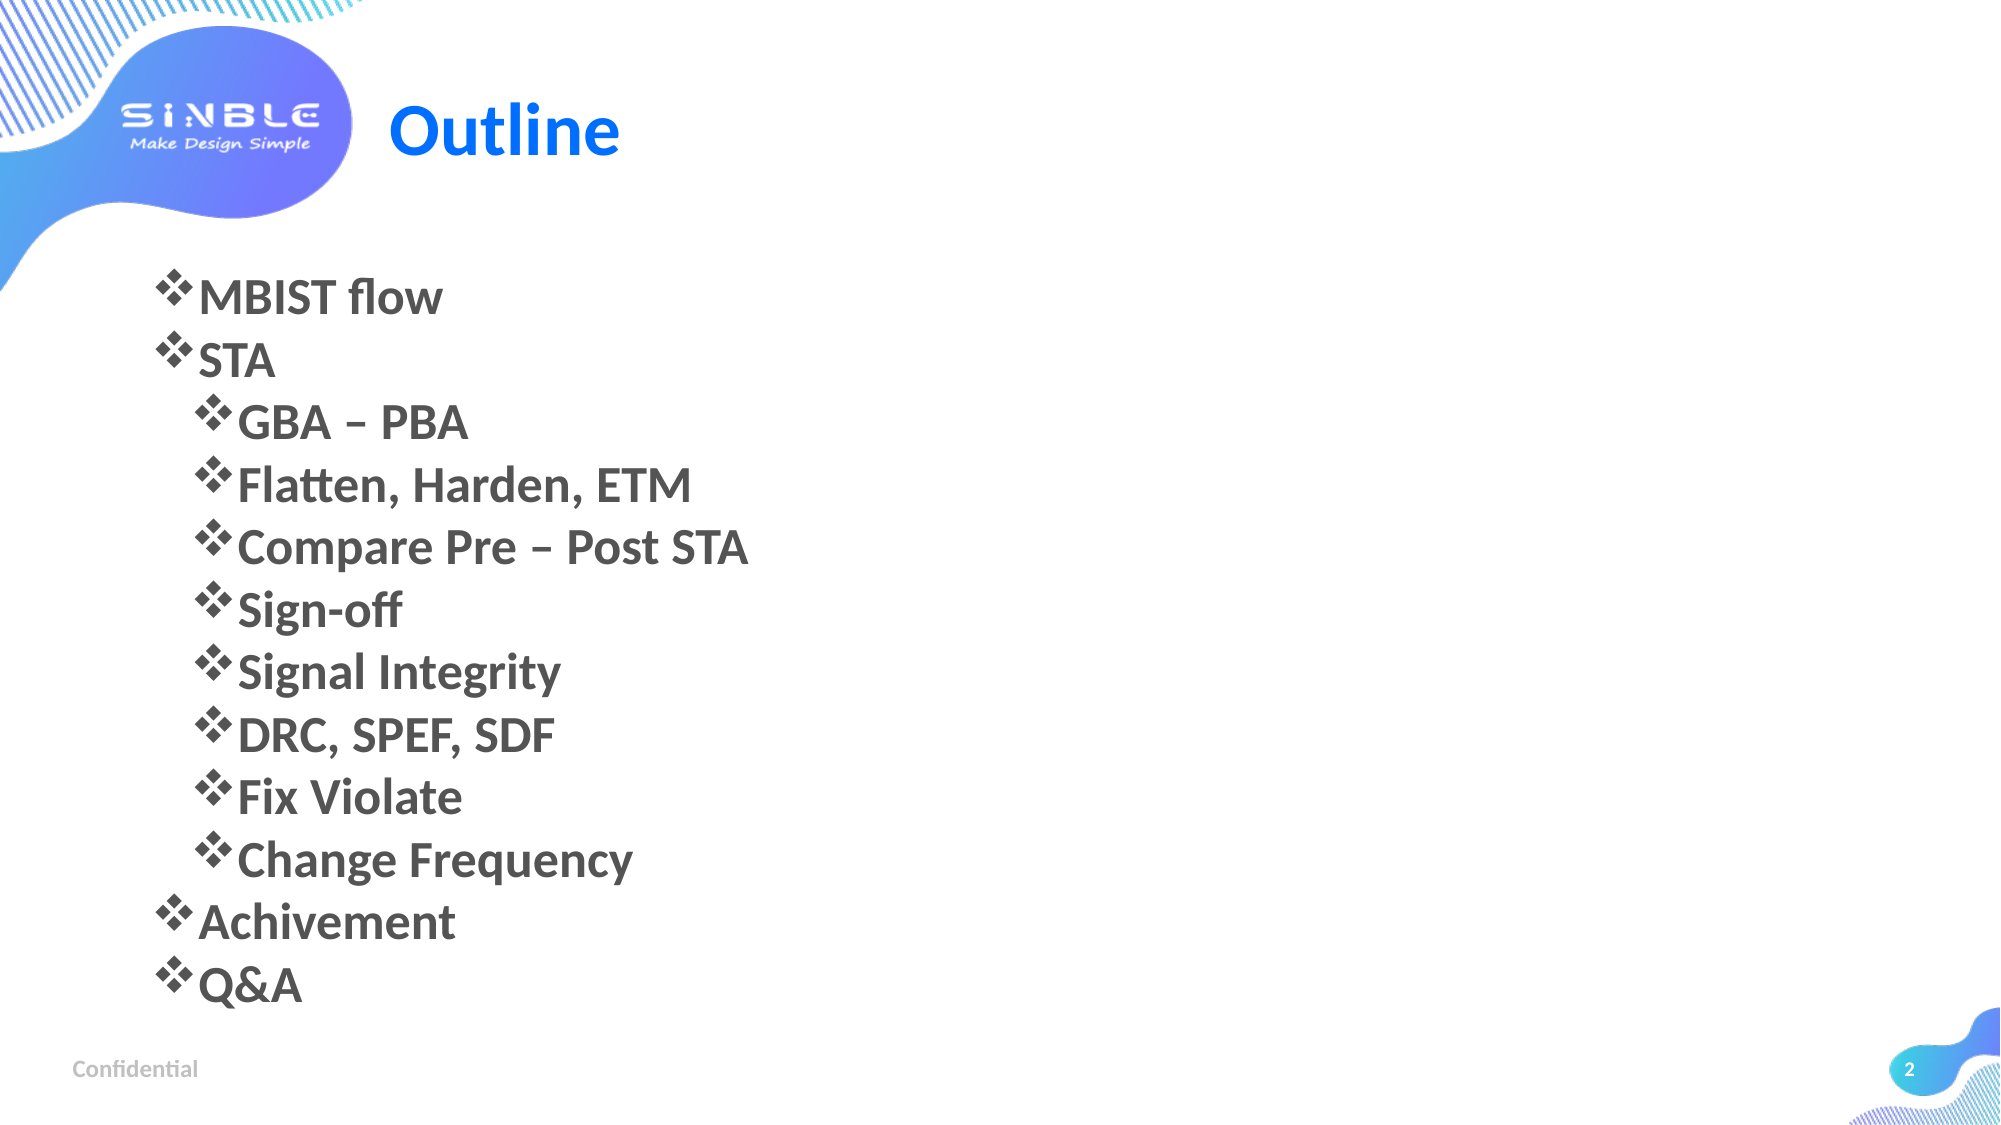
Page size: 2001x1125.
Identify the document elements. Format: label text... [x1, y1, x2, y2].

picture [1839, 998, 2000, 1125]
text_box MBIST flow STA GBA – PBA Flatten, Harden, ETM Compare Pre – Post STA Sign-off Signal Integrity DRC, SPEF, SDF Fix Violate Change Frequency Achivement Q&A [136, 255, 1251, 1020]
picture [0, 0, 394, 311]
title Outline [375, 72, 1832, 201]
